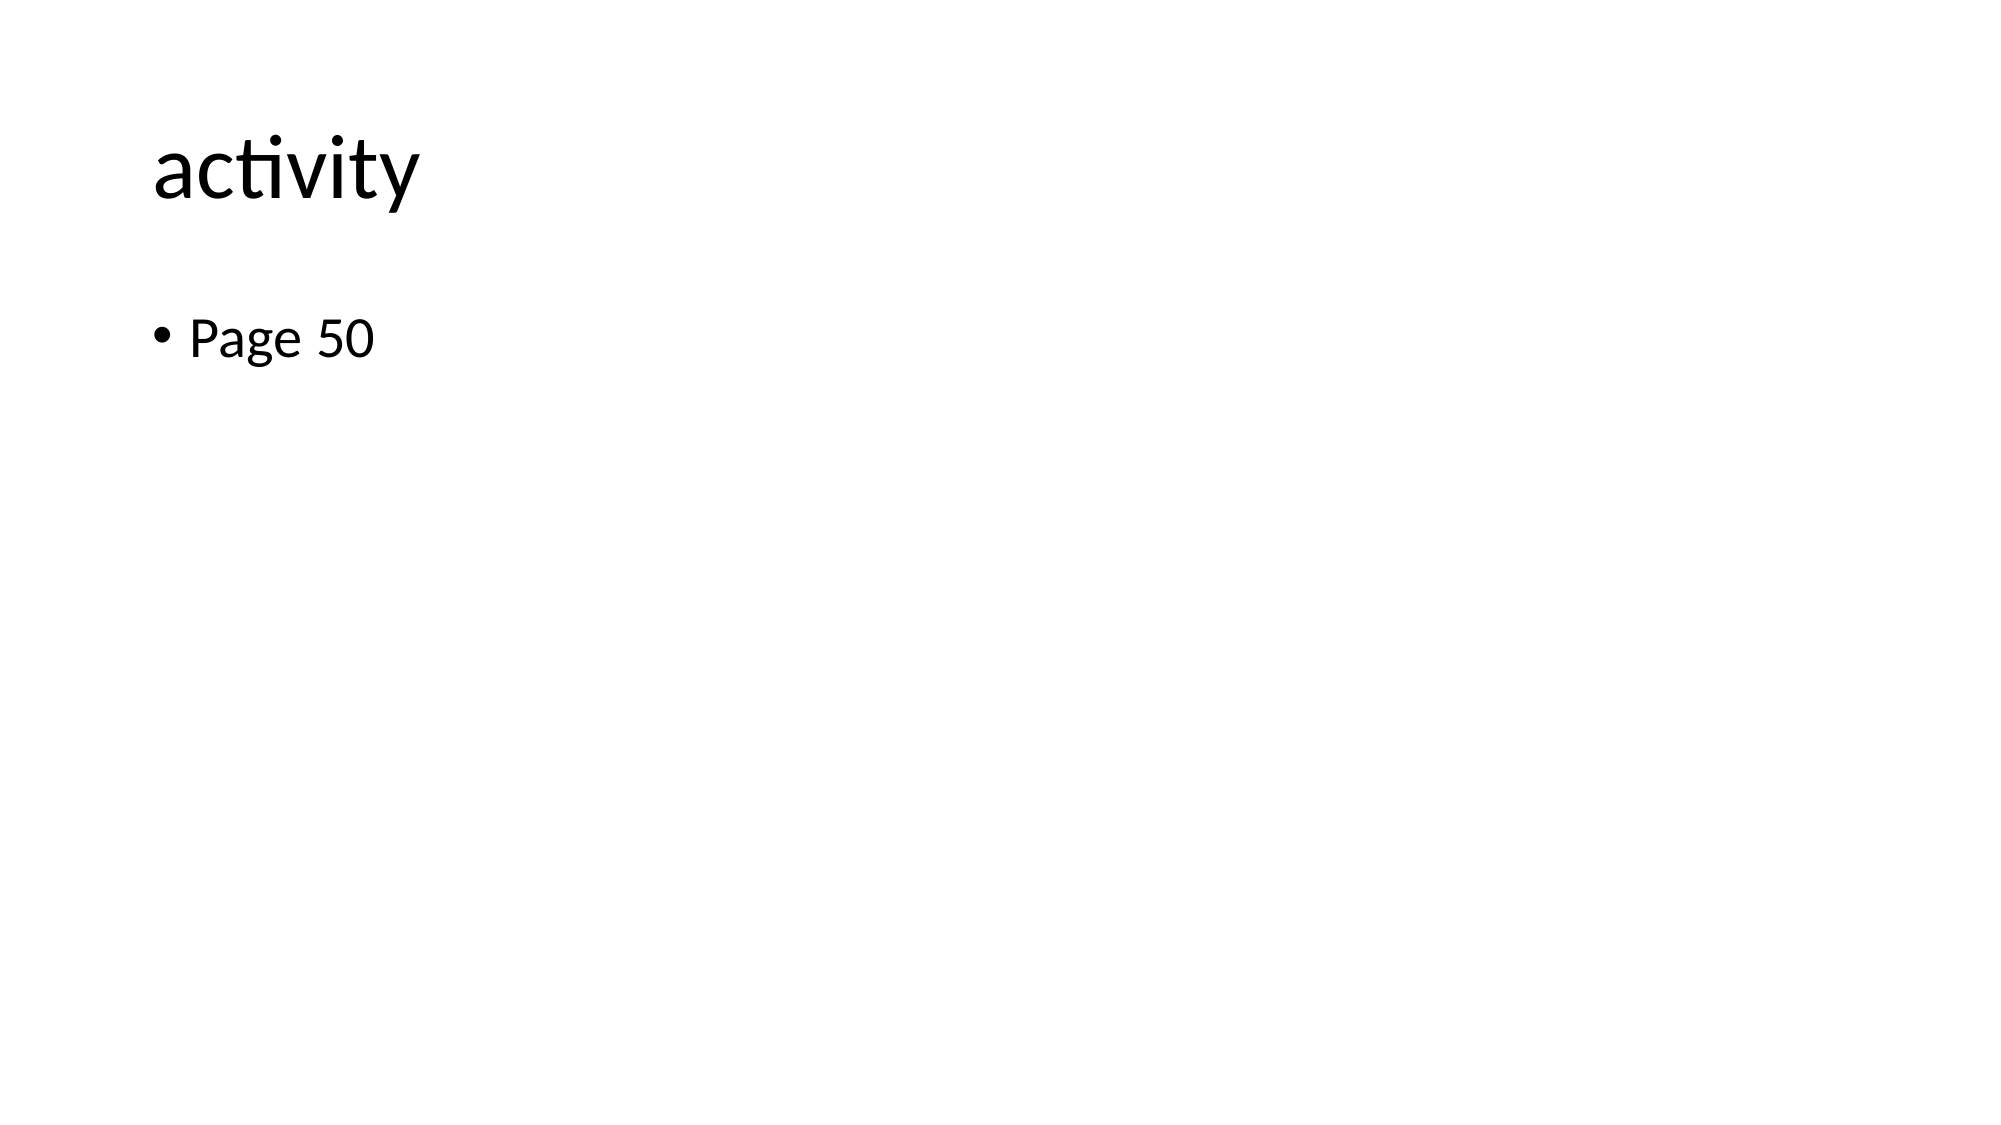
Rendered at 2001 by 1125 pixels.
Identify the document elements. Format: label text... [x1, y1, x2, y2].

list Page 50 [137, 299, 1863, 1014]
title activity [137, 59, 1863, 278]
